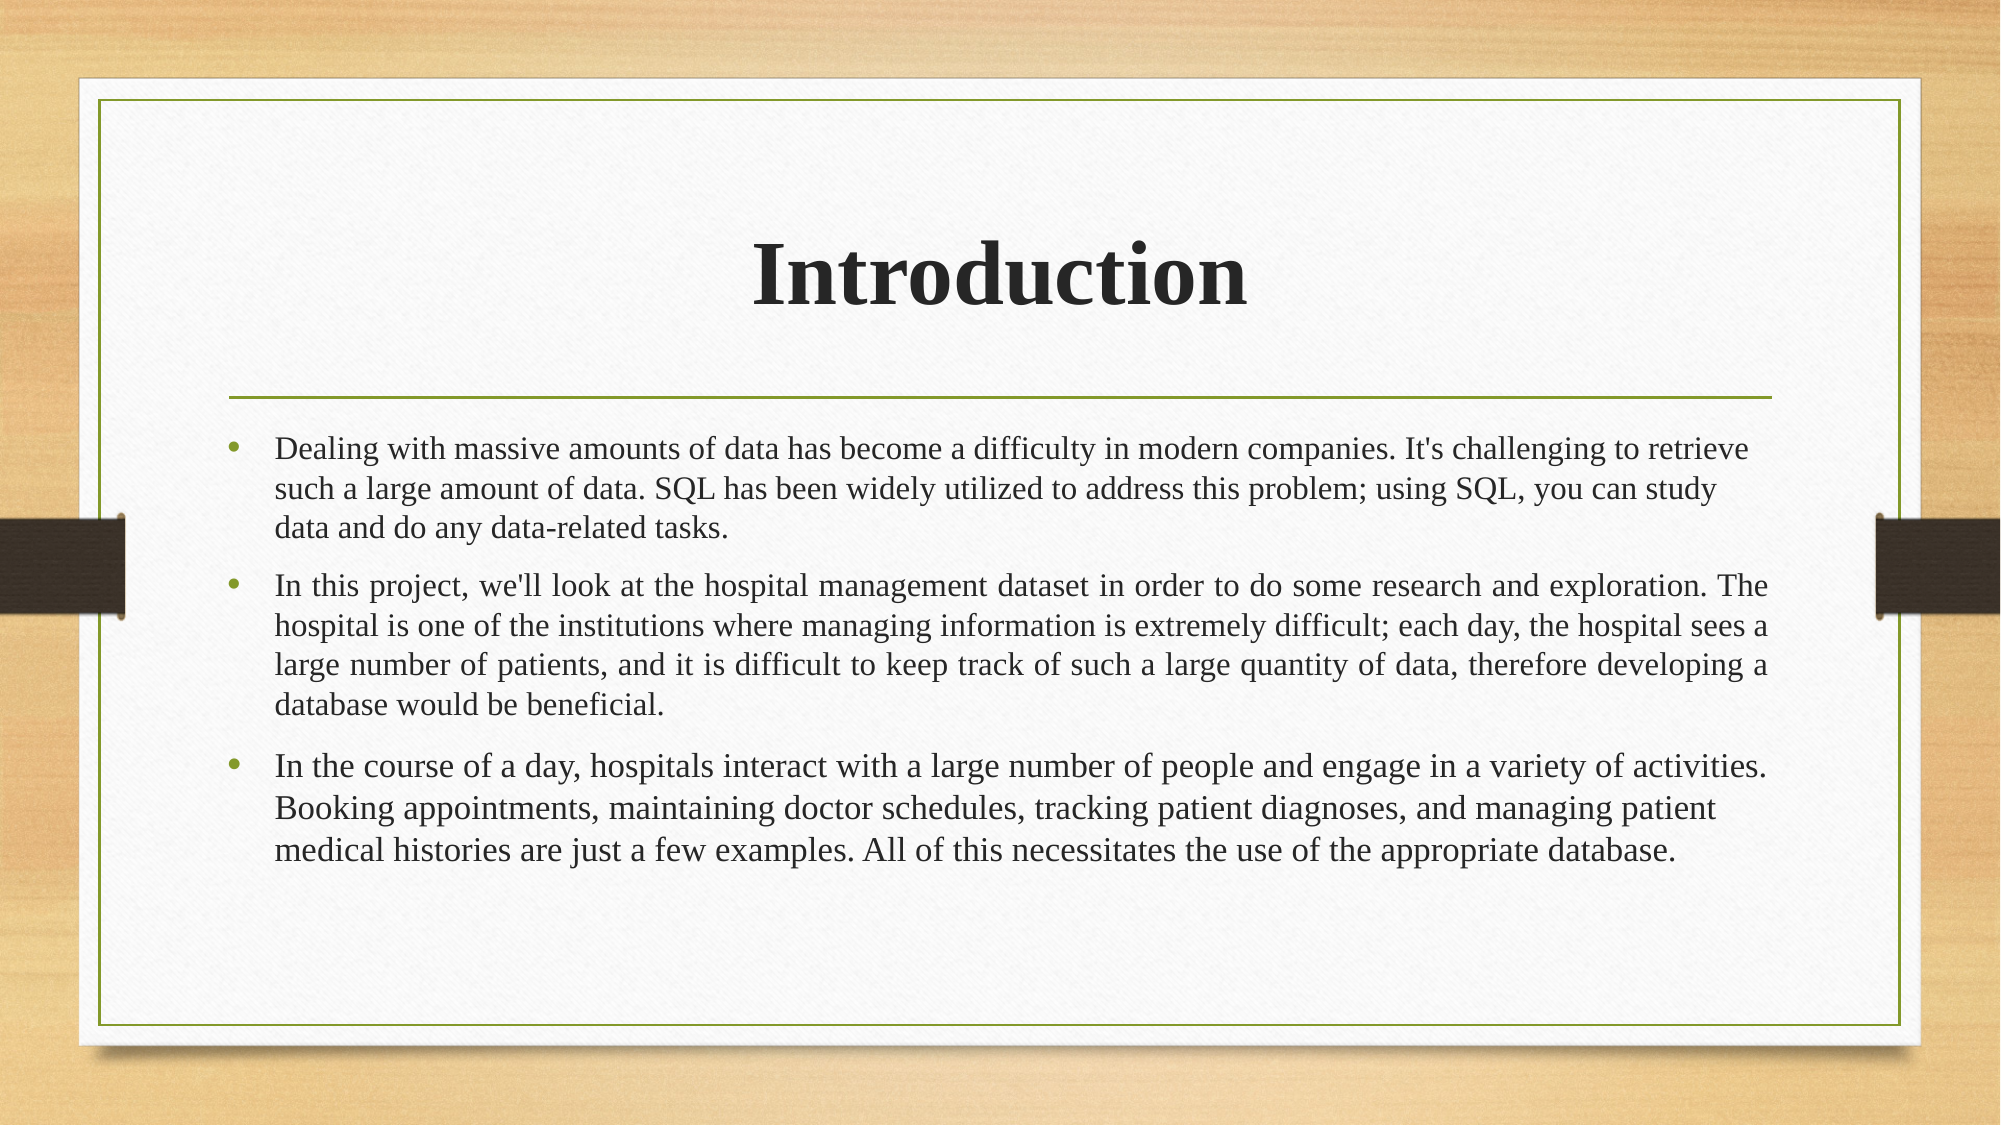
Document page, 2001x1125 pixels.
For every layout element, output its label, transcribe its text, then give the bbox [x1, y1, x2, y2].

list Dealing with massive amounts of data has become a difficulty in modern companies. It's challenging to retrieve such a large amount of data. SQL has been widely utilized to address this problem; using SQL, you can study data and do any data-related tasks. In this project, we'll look at the hospital management dataset in order to do some research and exploration. The hospital is one of the institutions where managing information is extremely difficult; each day, the hospital sees a large number of patients, and it is difficult to keep track of such a large quantity of data, therefore developing a database would be beneficial. In the course of a day, hospitals interact with a large number of people and engage in a variety of activities. Booking appointments, maintaining doctor schedules, tracking patient diagnoses, and managing patient medical histories are just a few examples. All of this necessitates the use of the appropriate database. [212, 419, 1788, 964]
picture [0, 0, 2001, 1125]
title Introduction [212, 161, 1788, 375]
